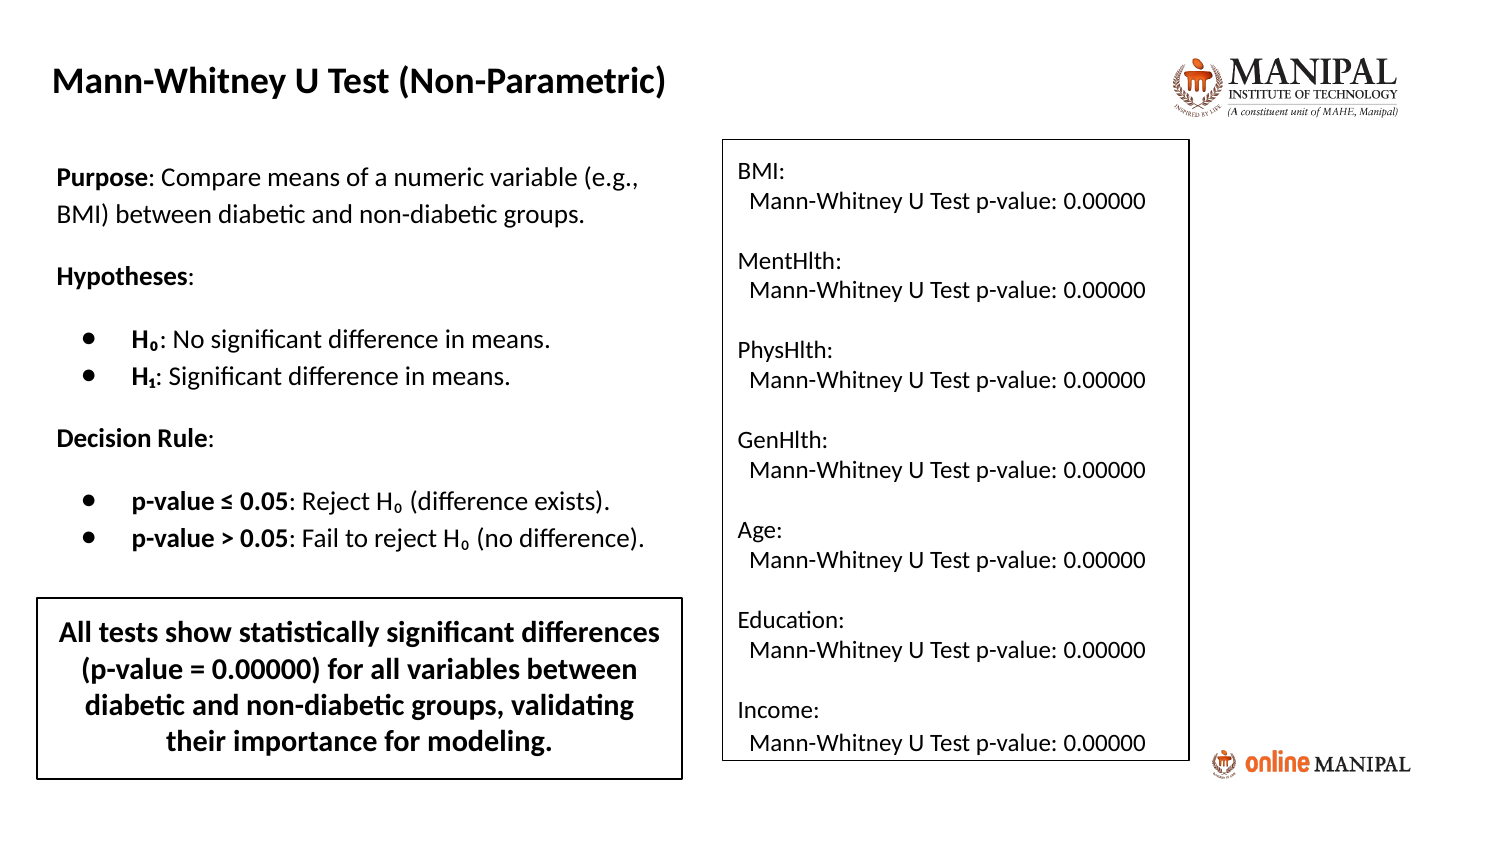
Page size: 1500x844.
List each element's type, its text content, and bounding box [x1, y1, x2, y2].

text_box All tests show statistically significant differences (p-value = 0.00000) for all variables between diabetic and non-diabetic groups, validating their importance for modeling. [36, 597, 683, 779]
picture [1159, 43, 1409, 131]
picture [1199, 724, 1425, 805]
text_box BMI: Mann-Whitney U Test p-value: 0.00000 MentHlth: Mann-Whitney U Test p-value: 0.00000 PhysHlth: Mann-Whitney U Test p-value: 0.00000 GenHlth: Mann-Whitney U Test p-value: 0.00000 Age: Mann-Whitney U Test p-value: 0.00000 Education: Mann-Whitney U Test p-value: 0.00000 Income: Mann-Whitney U Test p-value: 0.00000 [722, 139, 1189, 761]
text_box Purpose: Compare means of a numeric variable (e.g., BMI) between diabetic and non-diabetic groups. Hypotheses: H₀: No significant difference in means. H₁: Significant difference in means. Decision Rule: p-value ≤ 0.05: Reject H₀ (difference exists). p-value > 0.05: Fail to reject H₀ (no difference). [41, 139, 688, 569]
text_box Mann-Whitney U Test (Non-Parametric) [36, 34, 743, 117]
